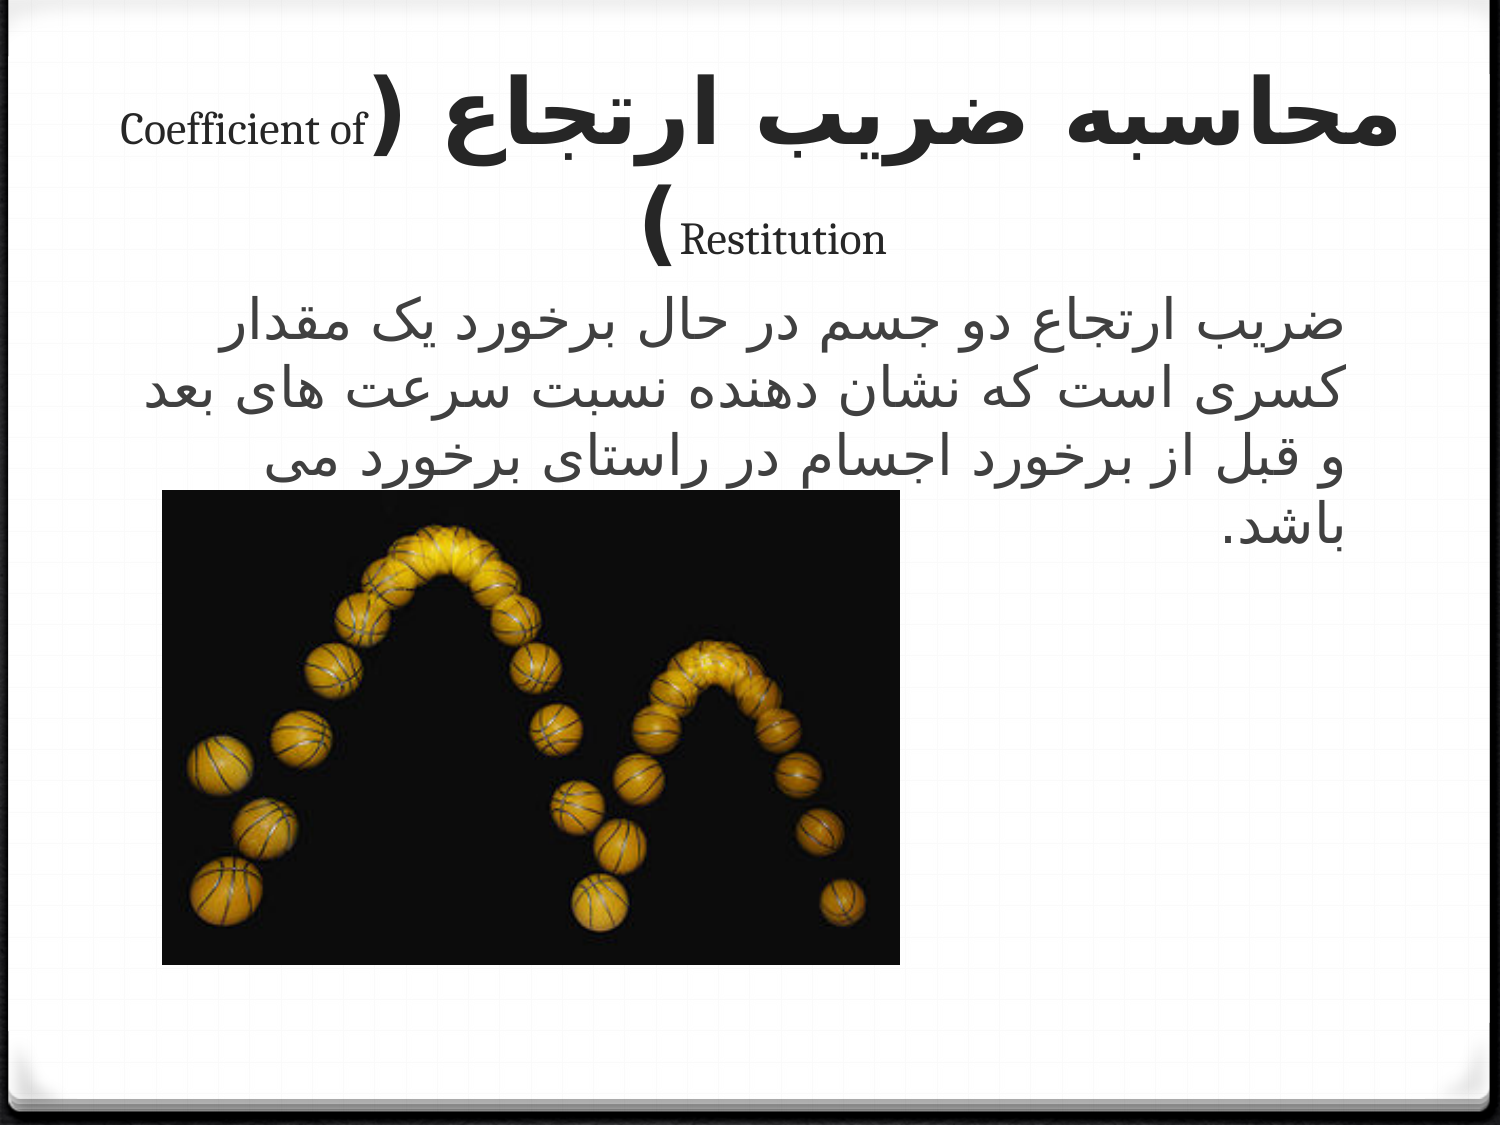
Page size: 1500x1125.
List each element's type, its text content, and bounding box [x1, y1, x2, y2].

title محاسبه ضریب ارتجاع (Coefficient of Restitution) [87, 75, 1438, 250]
list ضریب ارتجاع دو جسم در حال برخورد یک مقدار کسری است که نشان دهنده نسبت سرعت های بعد و قبل از برخورد اجسام در راستای برخورد می باشد. [112, 275, 1363, 563]
picture [0, 0, 1500, 1125]
